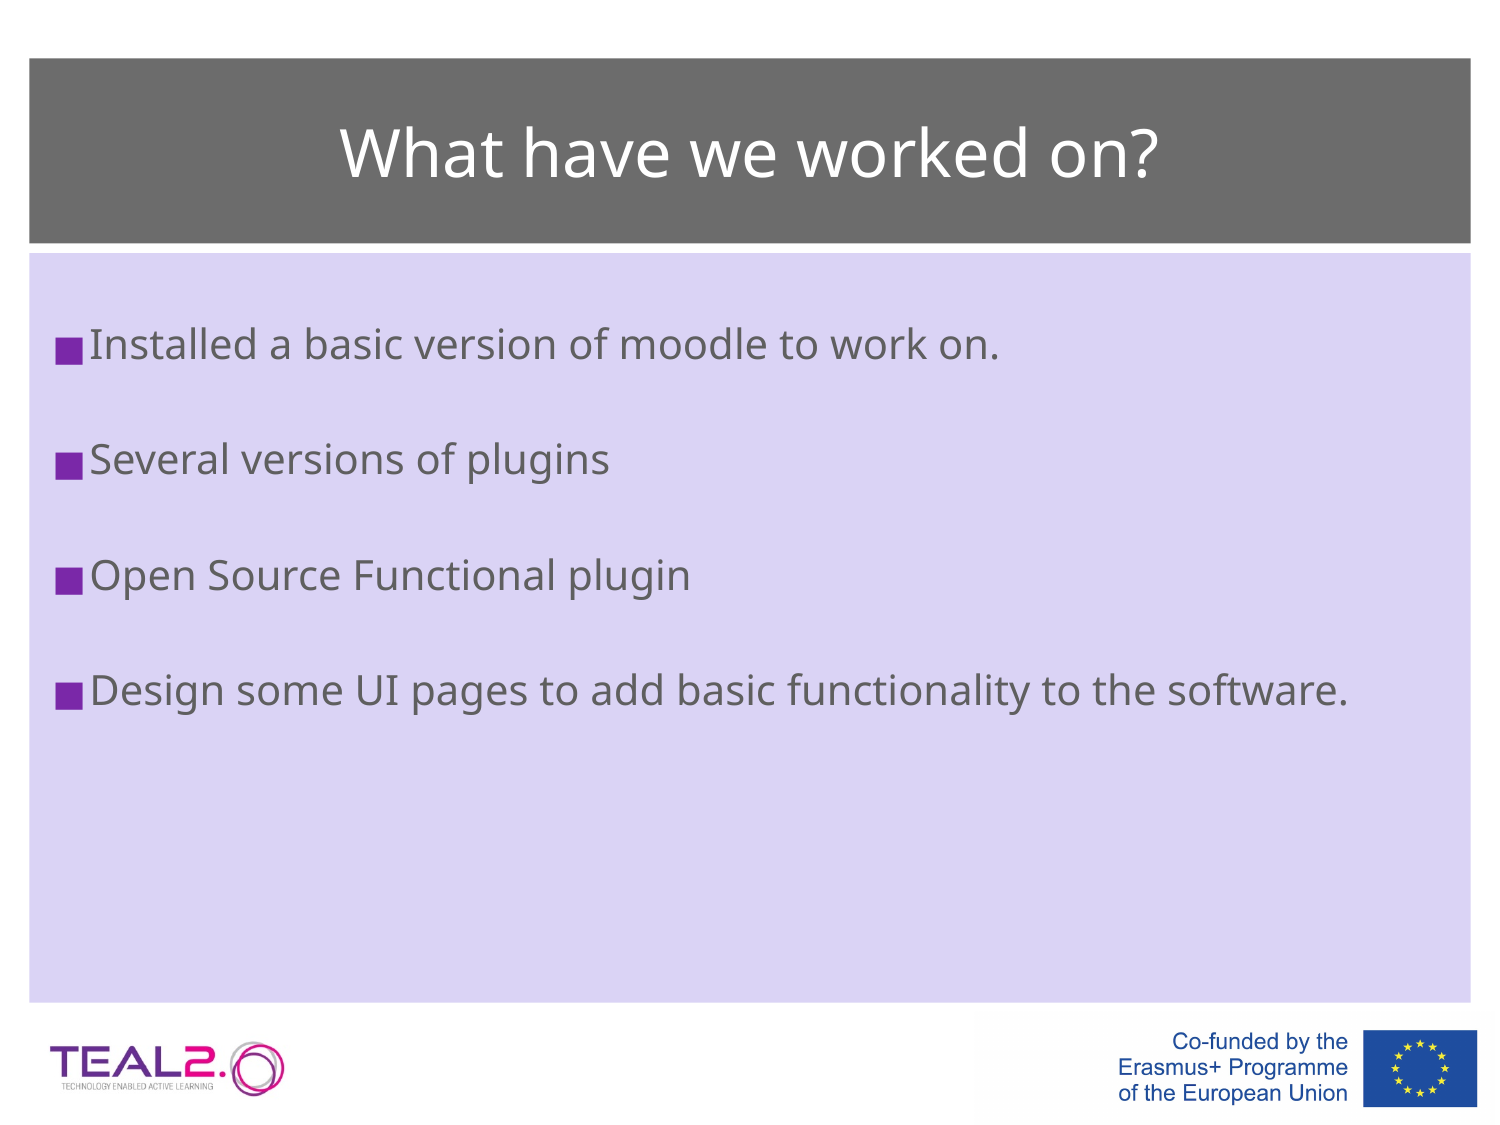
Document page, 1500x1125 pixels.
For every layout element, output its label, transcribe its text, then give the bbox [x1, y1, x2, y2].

title What have we worked on? [29, 58, 1471, 244]
picture [974, 1011, 1495, 1125]
picture [5, 1011, 337, 1122]
list Installed a basic version of moodle to work on. Several versions of plugins Open Source Functional plugin Design some UI pages to add basic functionality to the software. [29, 253, 1471, 1003]
